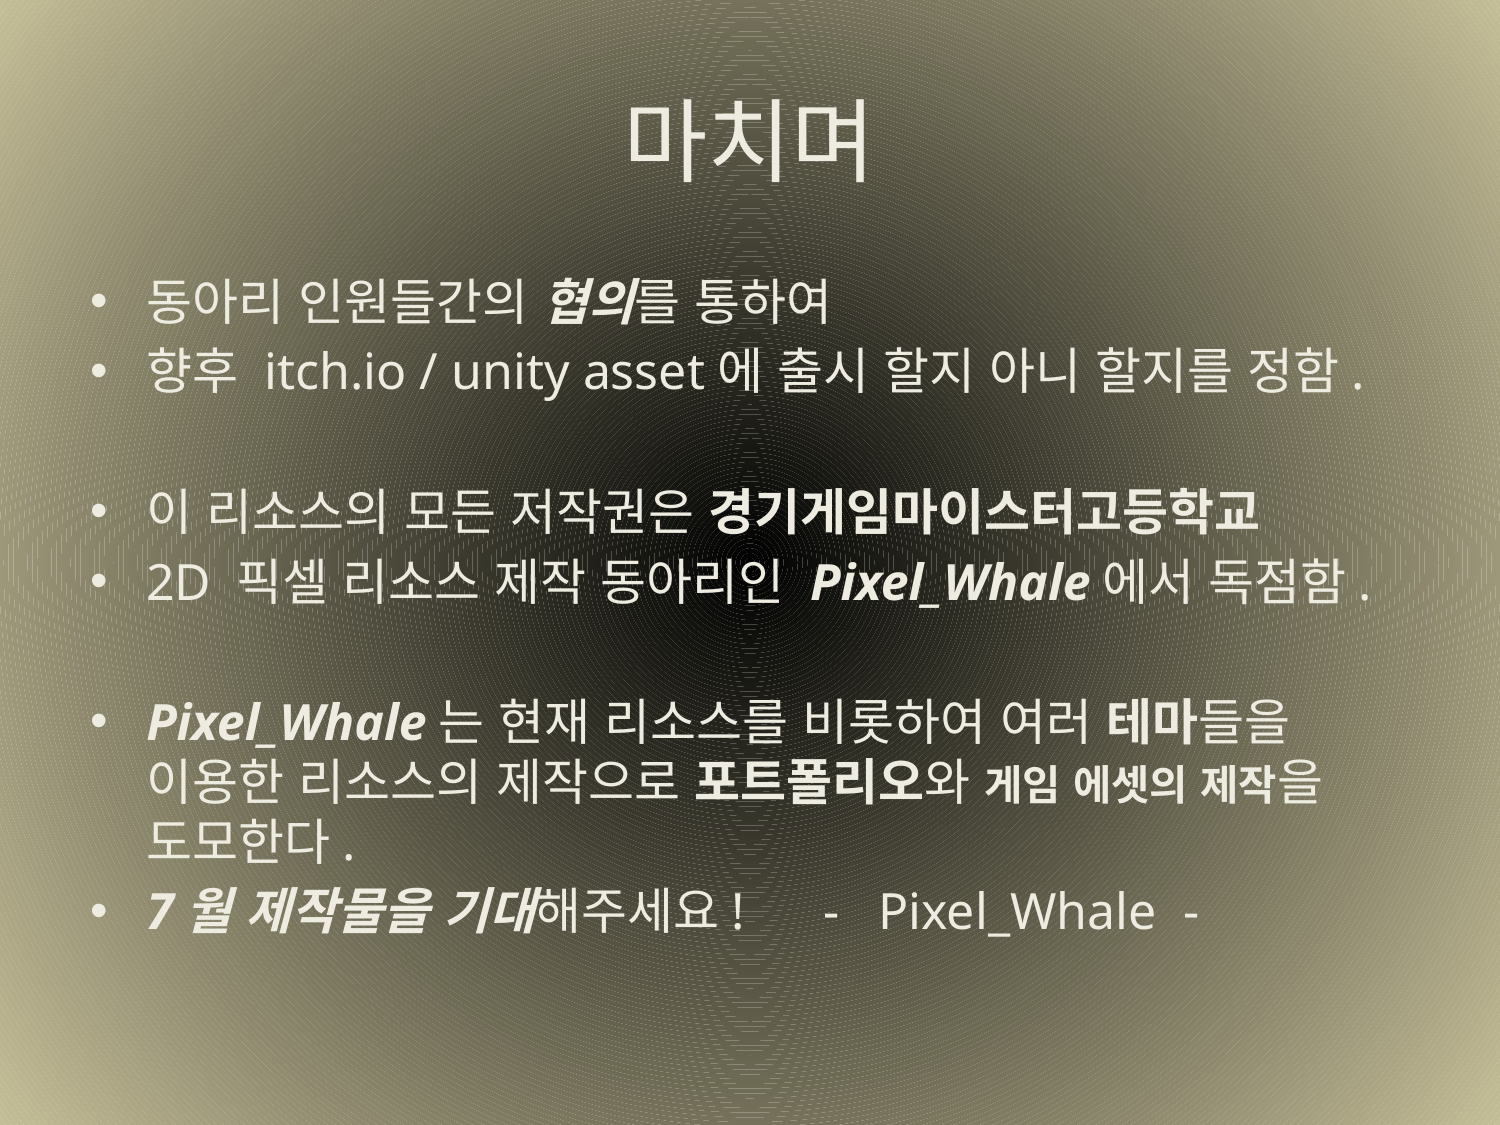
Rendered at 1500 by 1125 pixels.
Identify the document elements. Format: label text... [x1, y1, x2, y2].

list 동아리 인원들간의 협의를 통하여 향후 itch.io / unity asset에 출시 할지 아니 할지를 정함. 이 리소스의 모든 저작권은 경기게임마이스터고등학교 2D 픽셀 리소스 제작 동아리인 Pixel_Whale에서 독점함. Pixel_Whale는 현재 리소스를 비롯하여 여러 테마들을 이용한 리소스의 제작으로 포트폴리오와 게임 에셋의 제작을 도모한다. 7월 제작물을 기대해주세요! - Pixel_Whale - [75, 262, 1425, 1005]
title 마치며 [75, 45, 1425, 233]
